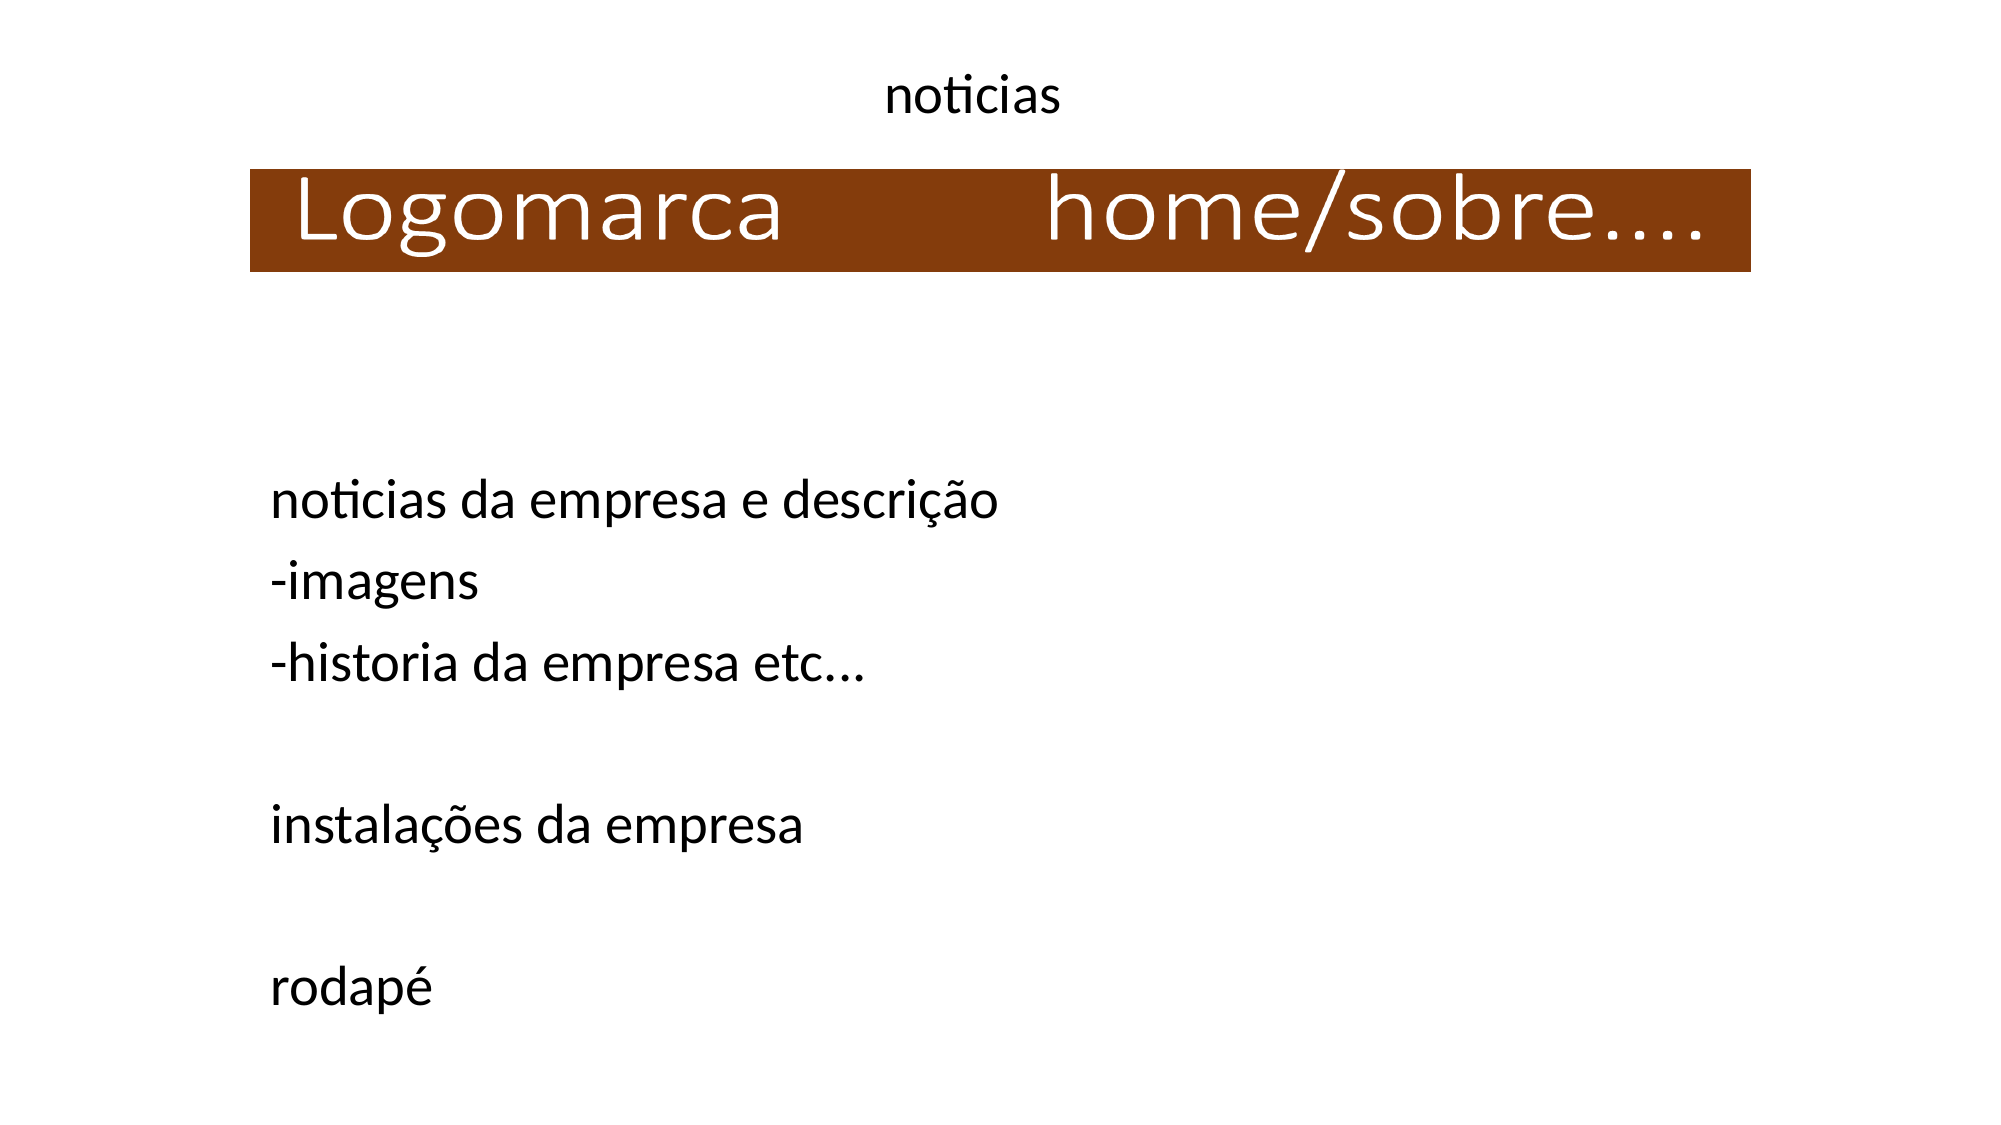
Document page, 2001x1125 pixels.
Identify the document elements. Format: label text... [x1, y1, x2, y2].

list noticias noticias da empresa e descrição -imagens -historia da empresa etc... instalações da empresa rodapé [110, 56, 1836, 1030]
picture [222, 117, 1778, 324]
